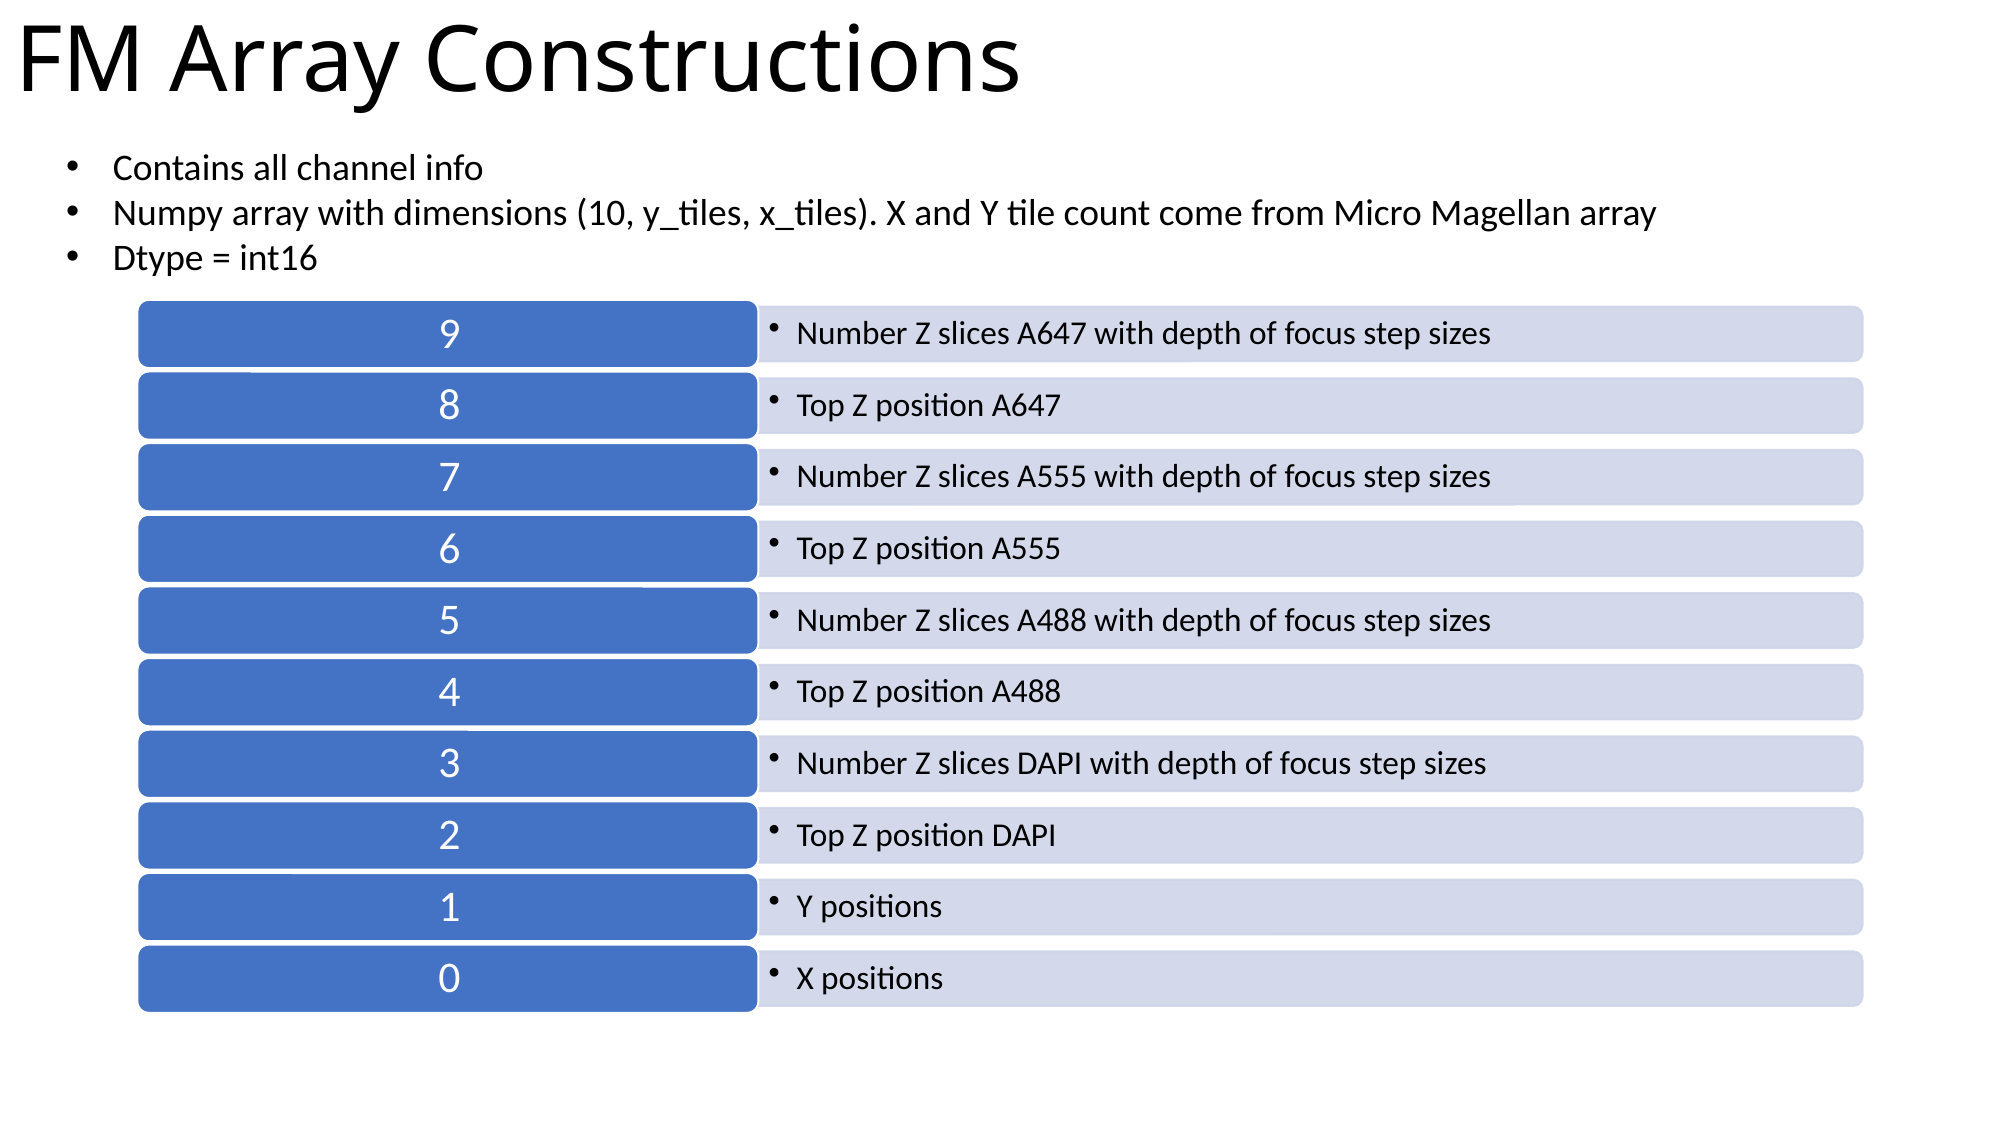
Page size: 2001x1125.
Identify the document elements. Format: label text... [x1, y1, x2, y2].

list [137, 299, 1863, 1014]
title FM Array Constructions [0, 0, 1725, 123]
text_box Contains all channel info Numpy array with dimensions (10, y_tiles, x_tiles). X and Y tile count come from Micro Magellan array Dtype = int16 [51, 135, 1674, 286]
